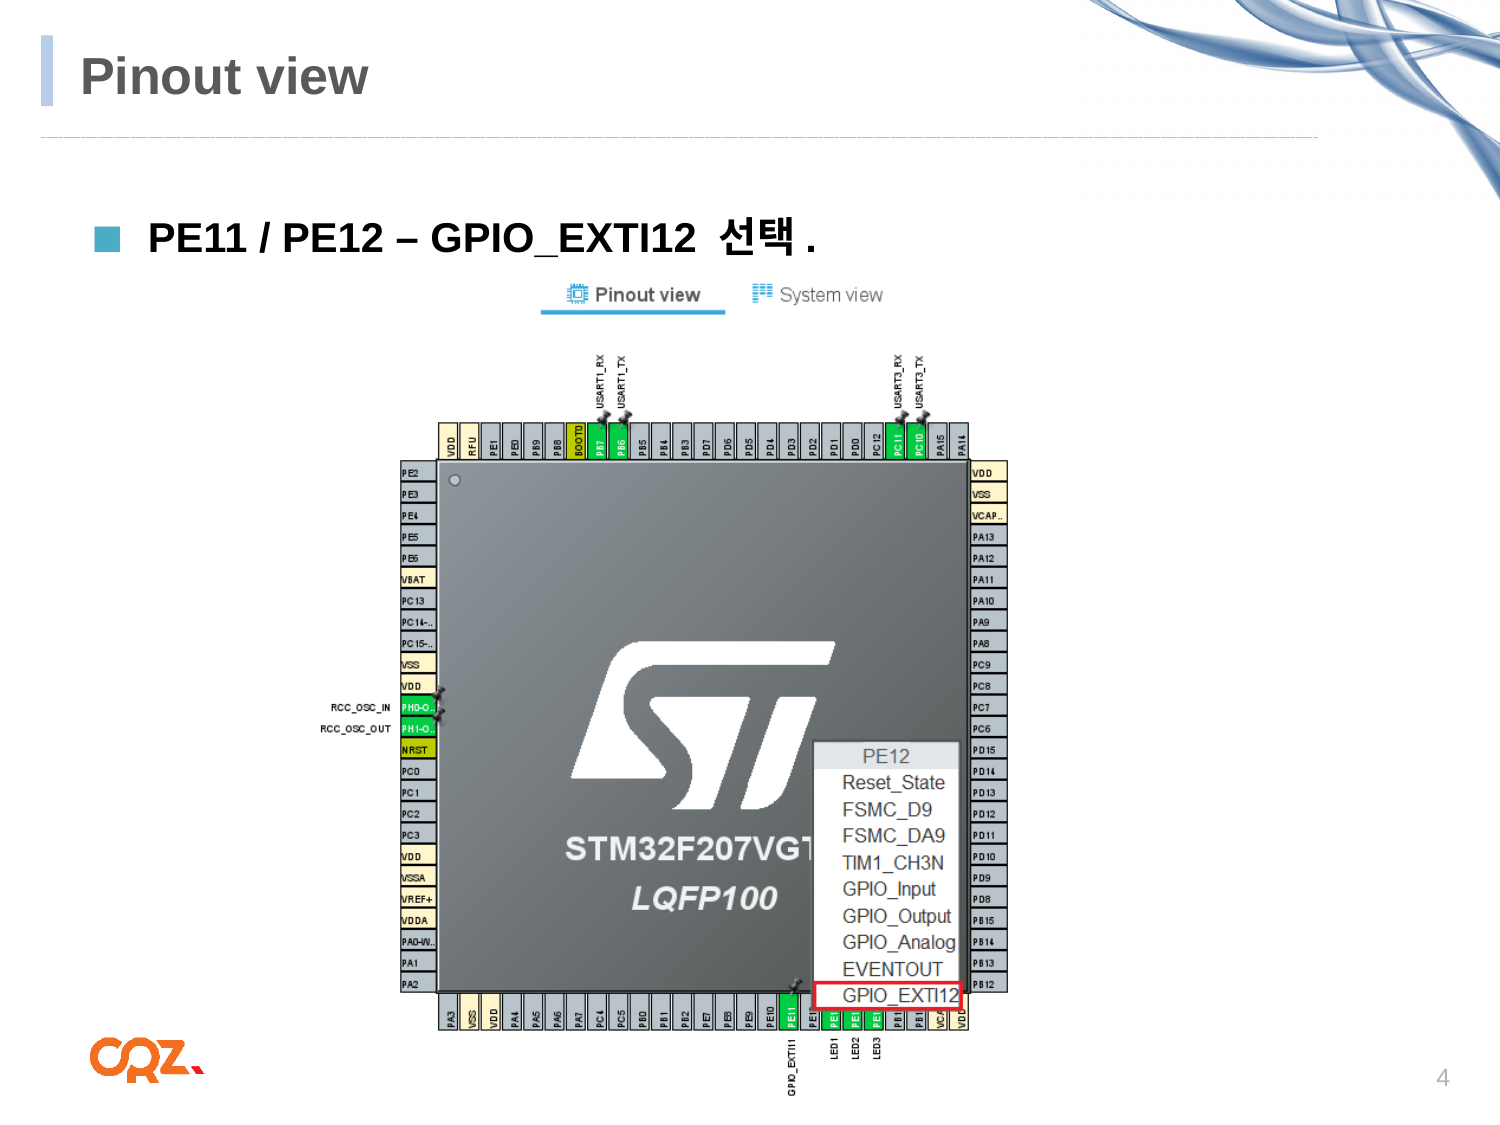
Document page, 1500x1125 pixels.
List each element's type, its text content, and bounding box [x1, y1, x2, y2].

title Pinout view [64, 39, 1397, 108]
slide_number 4 [1115, 1046, 1466, 1107]
picture [86, 1011, 207, 1107]
list PE11 / PE12 – GPIO_EXTI12 선택. [76, 203, 1427, 946]
picture [300, 278, 1034, 1110]
